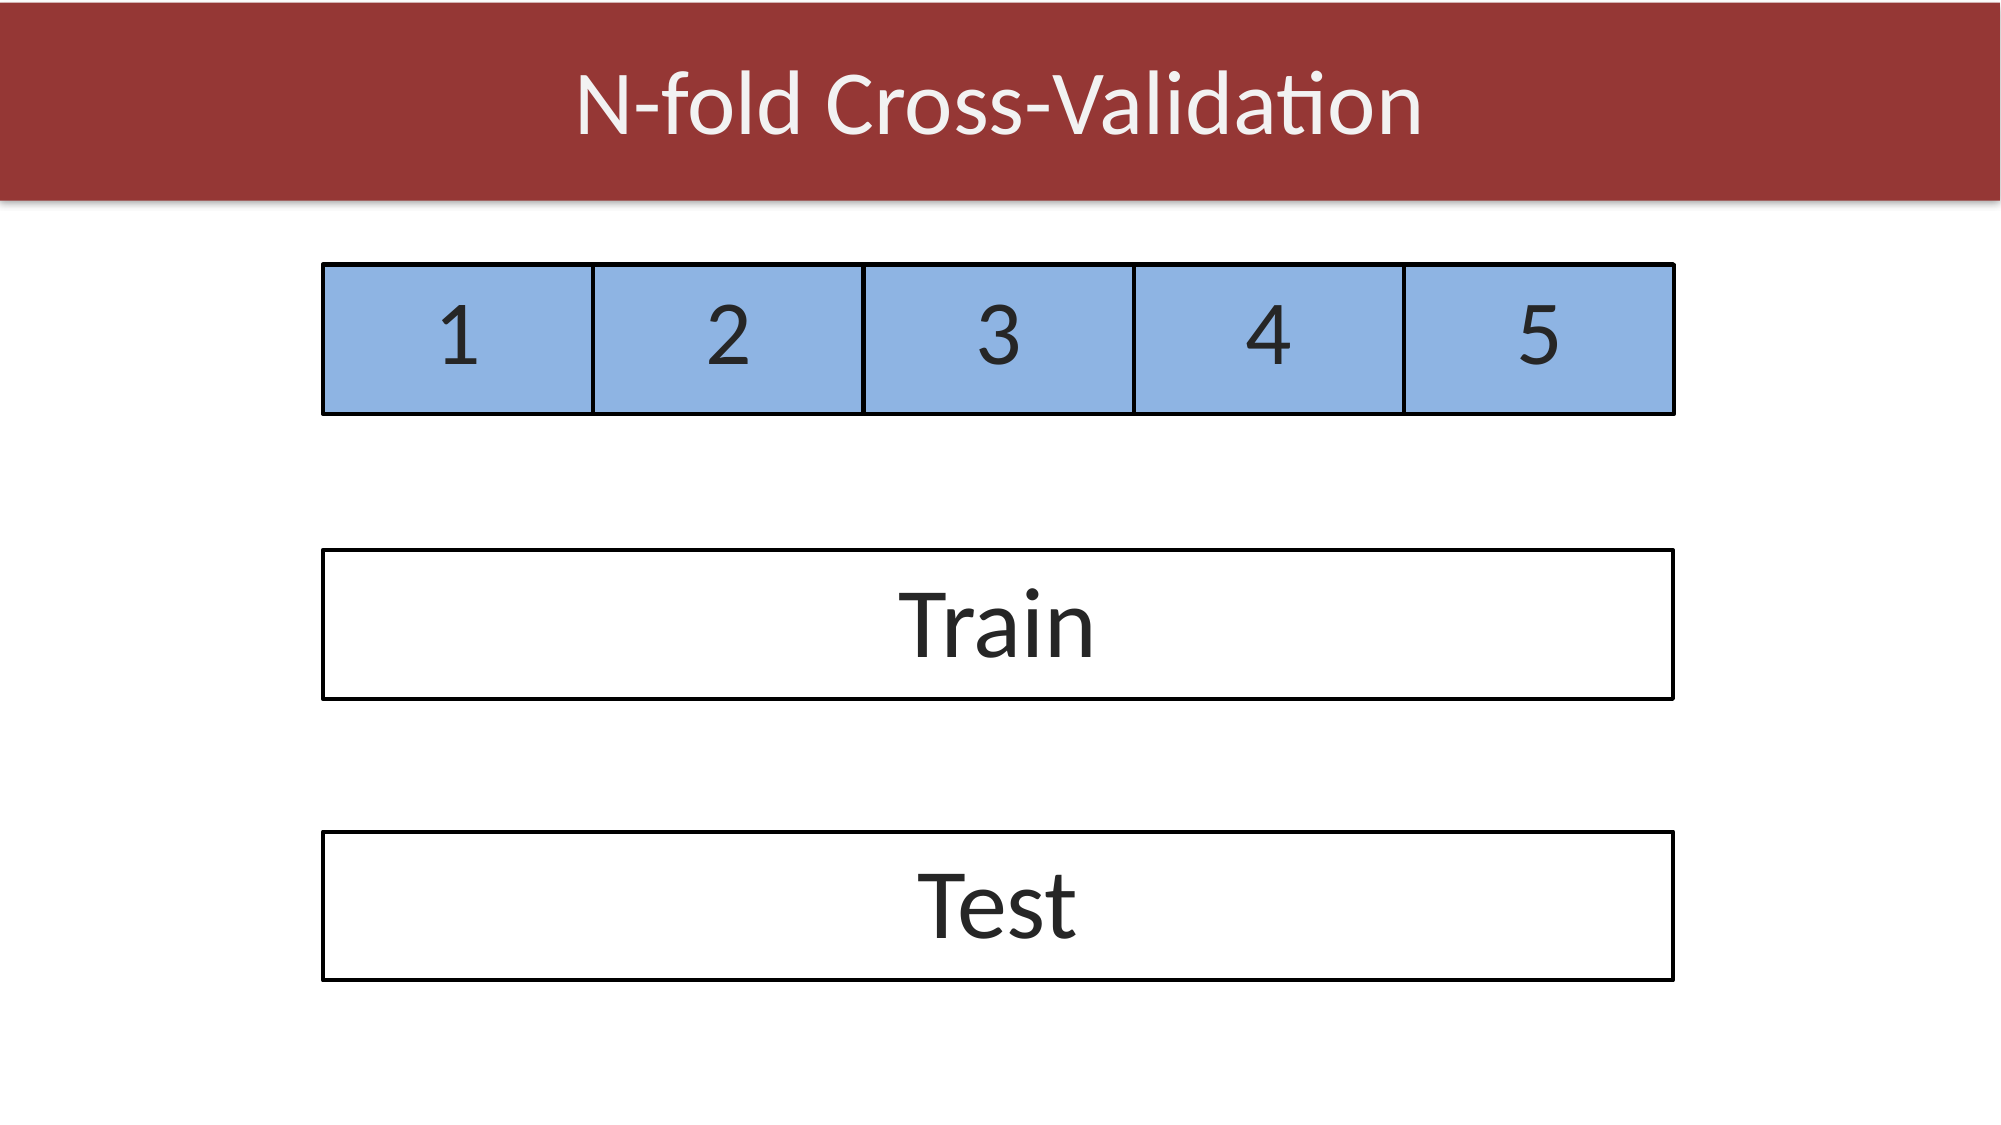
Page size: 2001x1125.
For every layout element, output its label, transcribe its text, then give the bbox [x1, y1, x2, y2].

text_box 4 [1132, 263, 1402, 416]
text_box 3 [862, 263, 1132, 416]
text_box 1 [321, 263, 591, 416]
title N-fold Cross-Validation [0, 3, 2000, 192]
text_box Test [321, 830, 1675, 982]
text_box Train [321, 548, 1675, 701]
text_box 5 [1402, 263, 1676, 416]
text_box 2 [591, 263, 862, 416]
